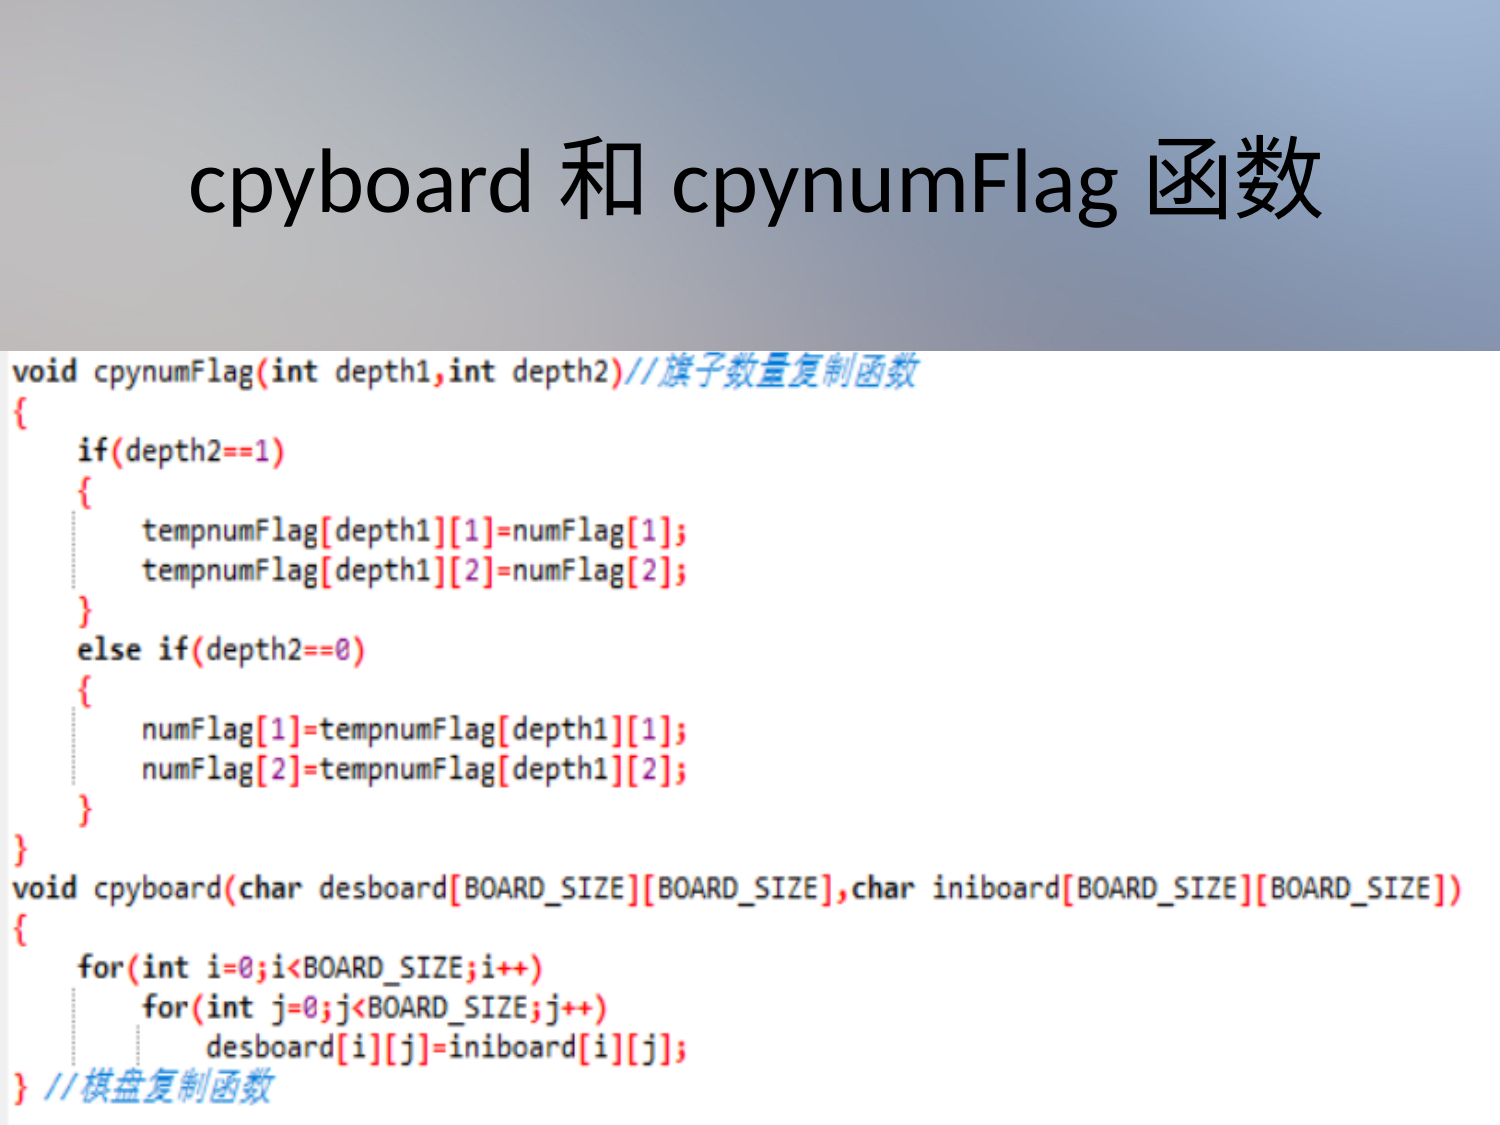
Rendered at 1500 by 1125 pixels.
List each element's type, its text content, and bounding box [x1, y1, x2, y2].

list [0, 351, 1500, 1125]
title cpyboard和cpynumFlag函数 [82, 82, 1432, 270]
picture [0, 0, 1500, 351]
